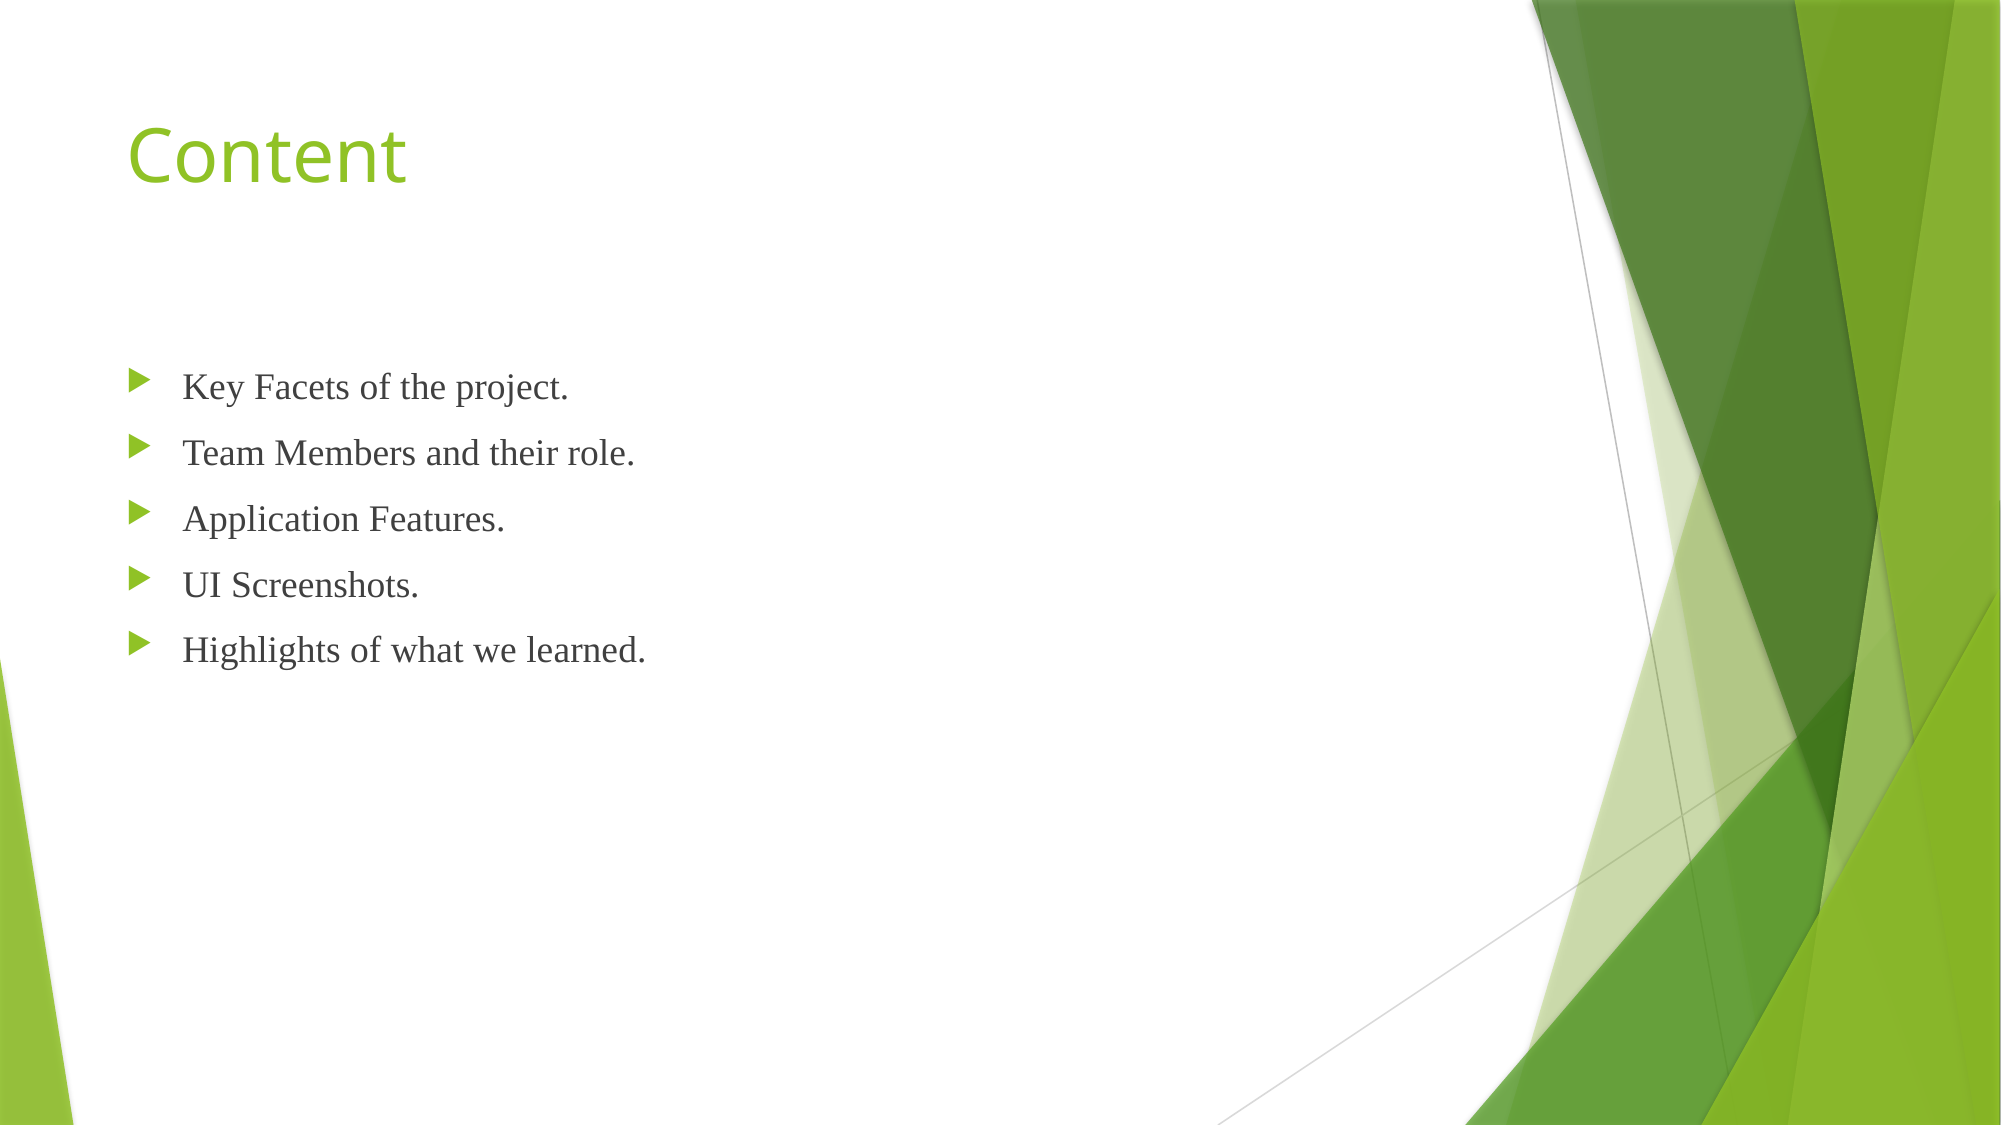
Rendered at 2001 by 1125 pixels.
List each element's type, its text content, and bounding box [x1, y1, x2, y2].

list Key Facets of the project. Team Members and their role. Application Features. UI Screenshots. Highlights of what we learned. [111, 354, 1522, 992]
title Content [111, 99, 1522, 317]
